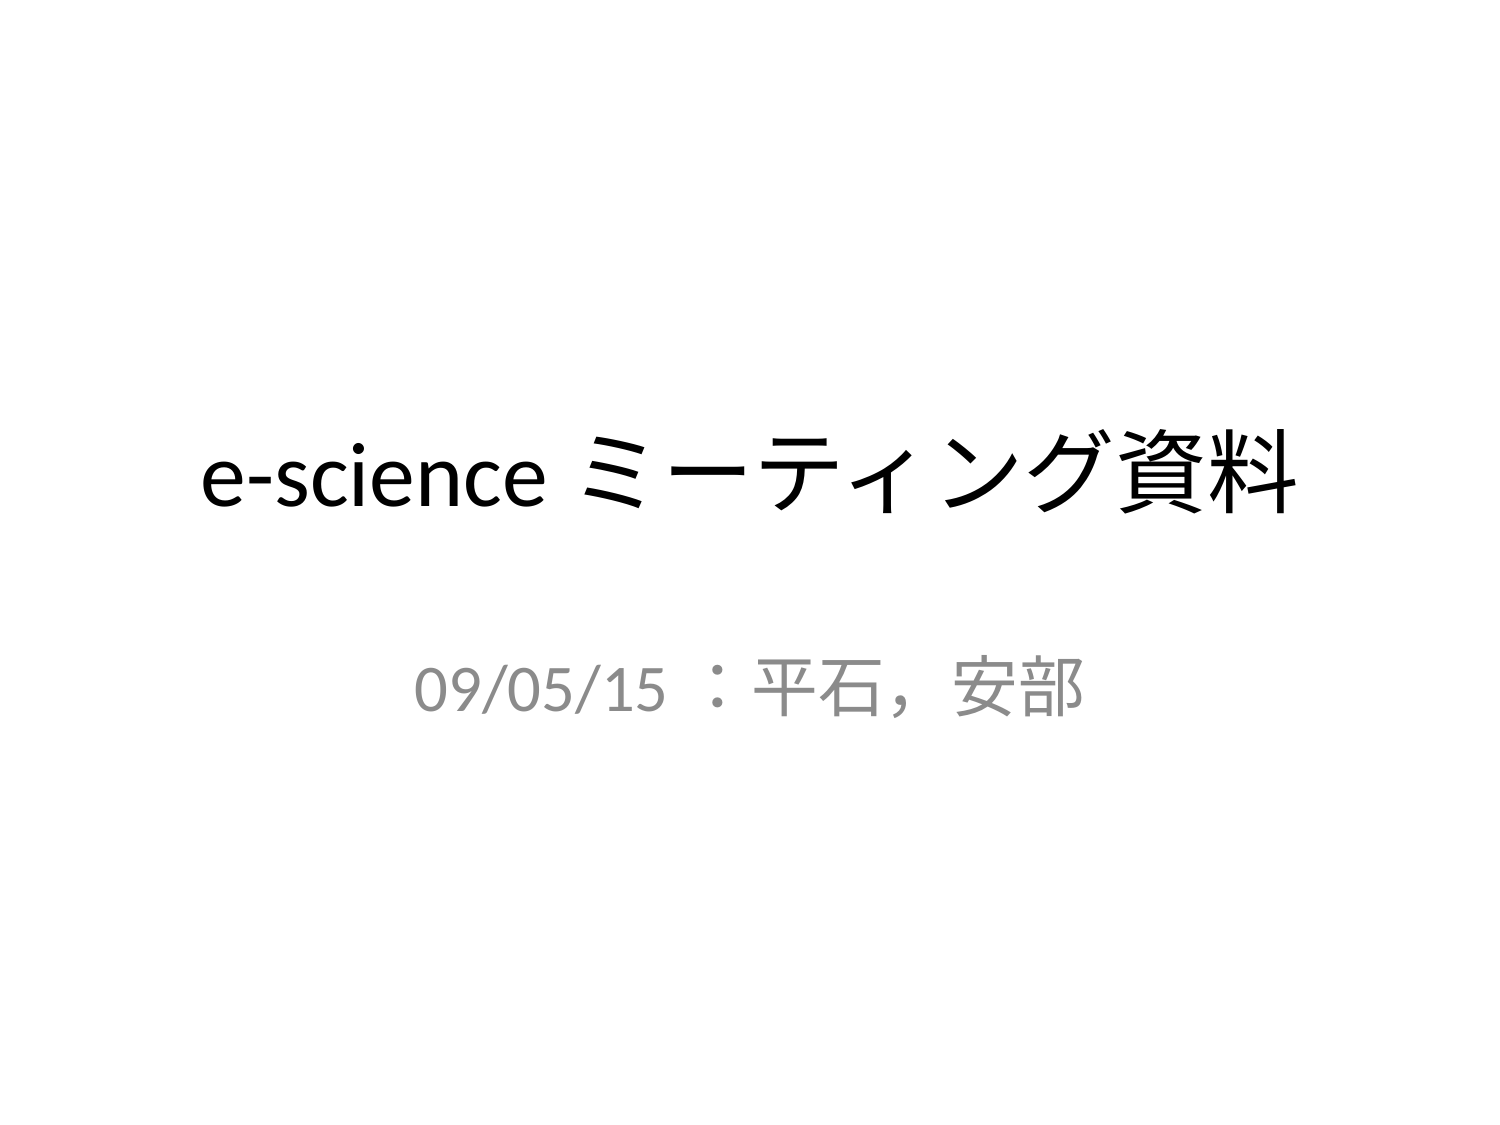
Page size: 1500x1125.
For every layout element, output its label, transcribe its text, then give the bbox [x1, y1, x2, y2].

title e-scienceミーティング資料 [112, 349, 1388, 591]
subtitle 09/05/15：平石，安部 [225, 637, 1275, 925]
